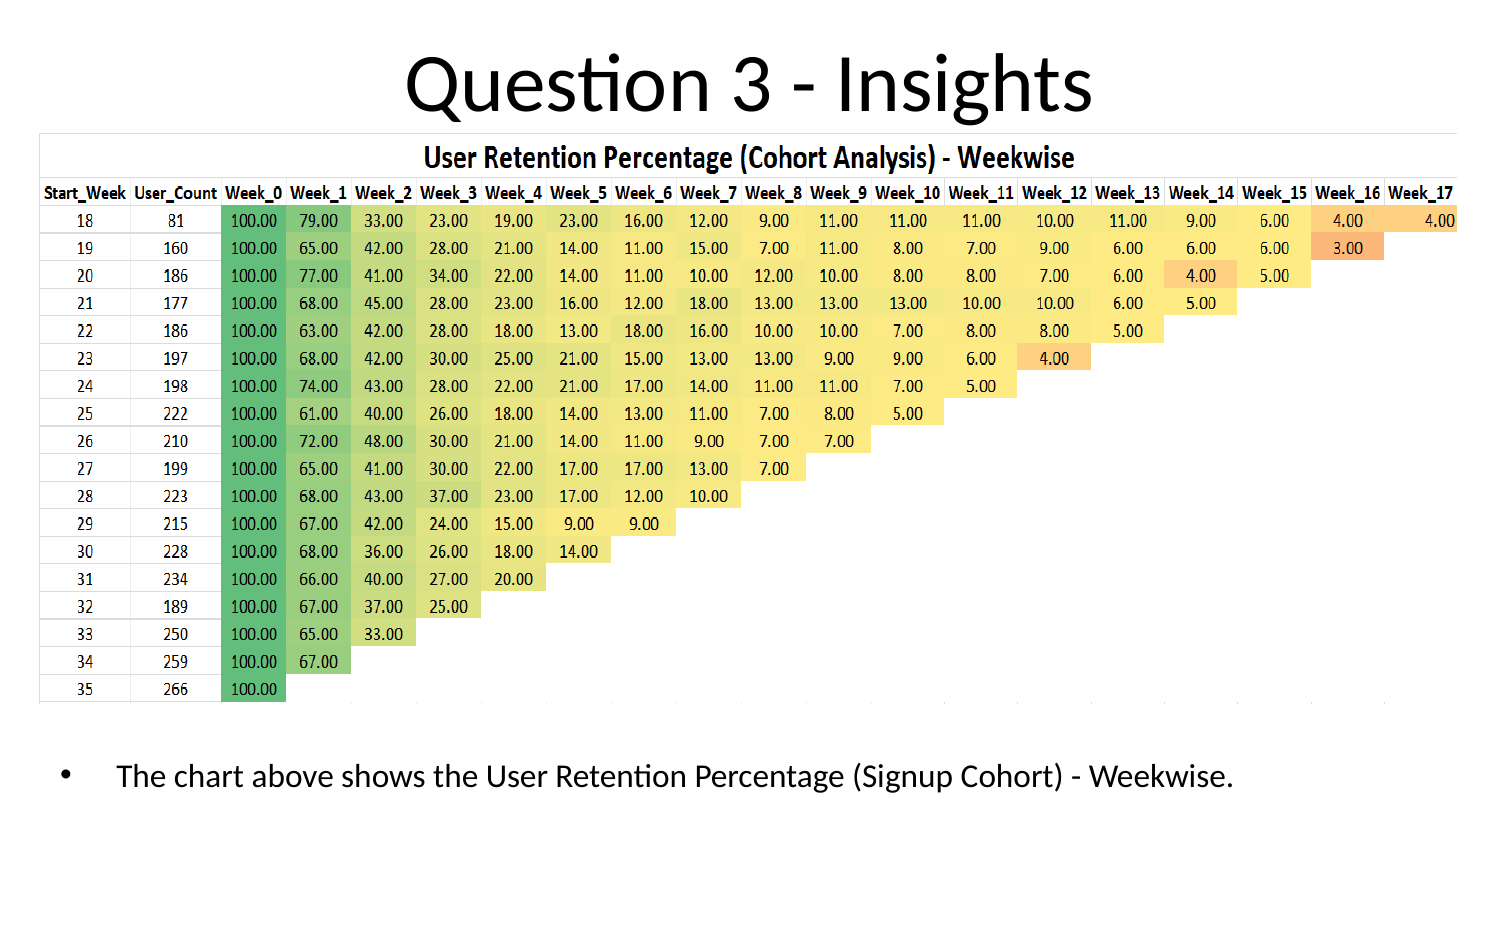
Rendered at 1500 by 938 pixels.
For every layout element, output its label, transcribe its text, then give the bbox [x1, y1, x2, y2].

picture [39, 133, 1457, 704]
list The chart above shows the User Retention Percentage (Signup Cohort) - Weekwise. [45, 668, 1463, 860]
title Question 3 - Insights [0, 0, 1500, 157]
